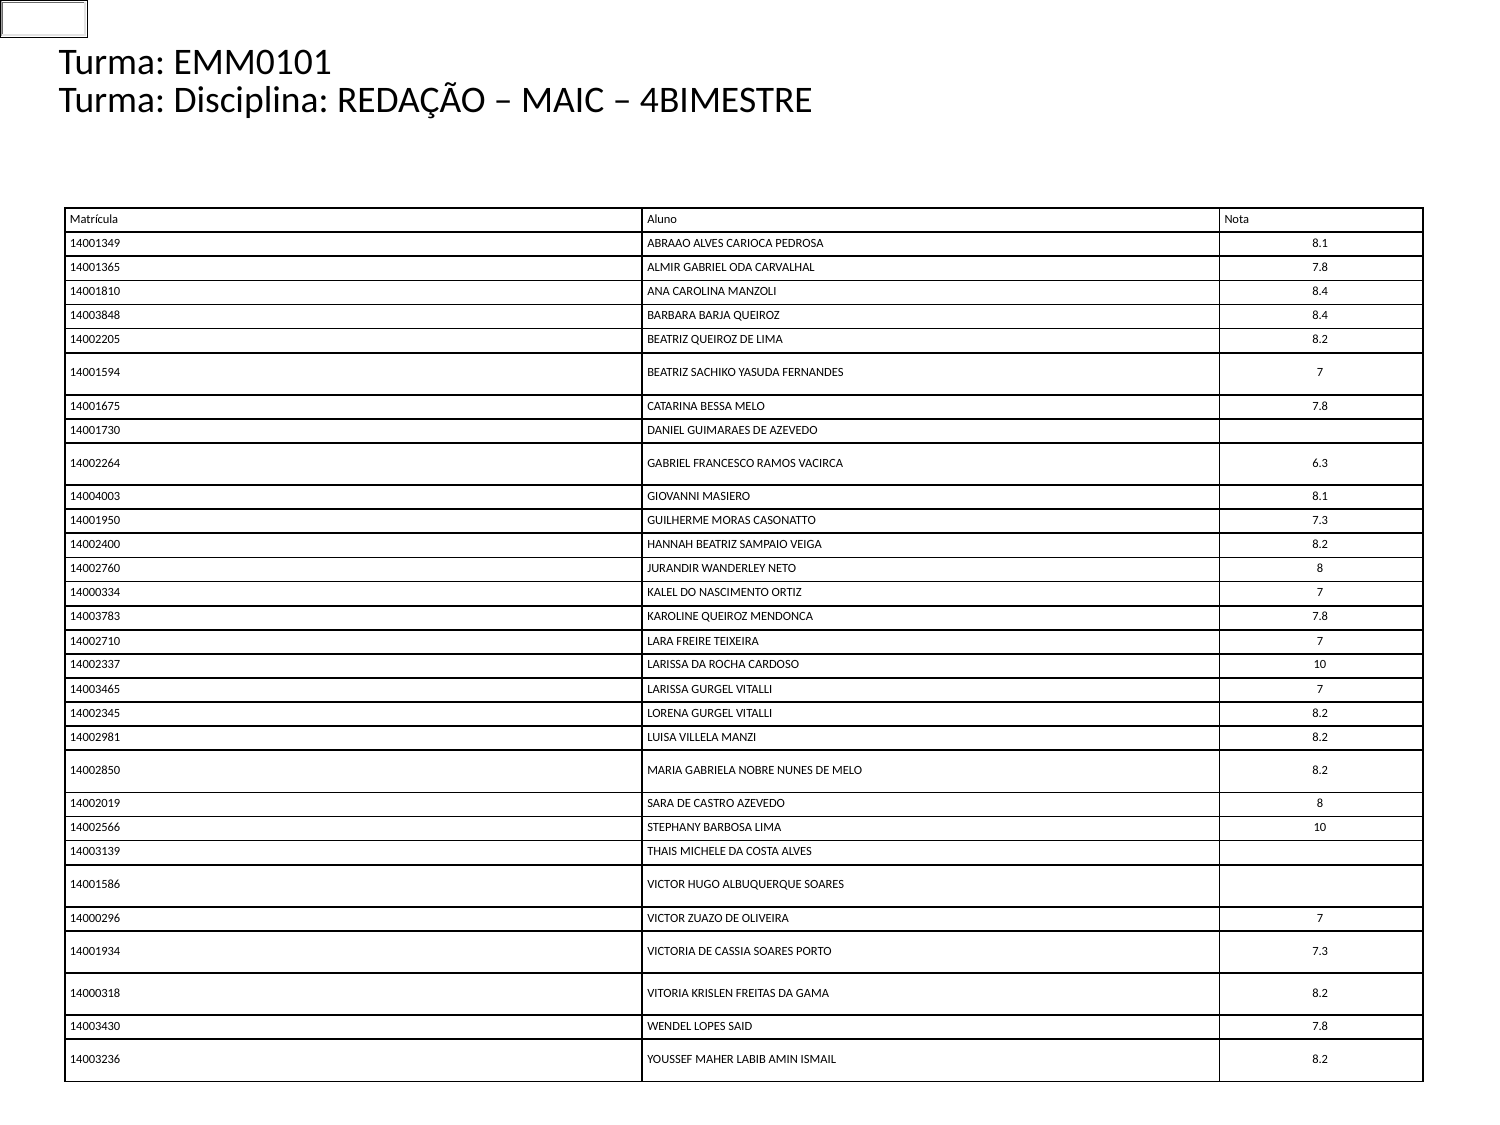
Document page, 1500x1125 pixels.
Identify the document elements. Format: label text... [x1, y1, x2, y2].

table_cell 8.2 [1220, 703, 1422, 725]
table_cell 8.1 [1220, 486, 1422, 508]
table_cell VITORIA KRISLEN FREITAS DA GAMA [643, 974, 1219, 1014]
table_cell DANIEL GUIMARAES DE AZEVEDO [643, 420, 1219, 442]
table_cell 14001349 [66, 233, 641, 255]
table_cell LARA FREIRE TEIXEIRA [643, 631, 1219, 653]
table_cell 7.8 [1220, 607, 1422, 629]
table_cell BARBARA BARJA QUEIROZ [643, 305, 1219, 328]
table_cell 10 [1220, 817, 1422, 840]
table_cell 8.2 [1220, 1040, 1422, 1081]
table_cell 14003783 [66, 607, 641, 629]
table_cell 8 [1220, 558, 1422, 581]
table_cell 7 [1220, 354, 1422, 394]
table_cell 10 [1220, 655, 1422, 677]
table_cell LORENA GURGEL VITALLI [643, 703, 1219, 725]
table_cell 14003465 [66, 679, 641, 701]
table_cell [1220, 841, 1422, 864]
table_header Turma: EMM0101 Turma: Disciplina: REDAÇÃO – MAIC – 4BIMESTRE [44, 39, 1394, 130]
table_cell KAROLINE QUEIROZ MENDONCA [643, 607, 1219, 629]
table_header Aluno [643, 209, 1219, 231]
table_cell 8.4 [1220, 305, 1422, 328]
table_cell MARIA GABRIELA NOBRE NUNES DE MELO [643, 751, 1219, 792]
table_cell SARA DE CASTRO AZEVEDO [643, 793, 1219, 816]
table_cell 14003430 [66, 1016, 641, 1038]
table_cell CATARINA BESSA MELO [643, 396, 1219, 418]
table_cell VICTORIA DE CASSIA SOARES PORTO [643, 932, 1219, 972]
table_cell 14001810 [66, 281, 641, 304]
table_cell 14002850 [66, 751, 641, 792]
table_cell 14004003 [66, 486, 641, 508]
table_cell 14002710 [66, 631, 641, 653]
table_cell VICTOR HUGO ALBUQUERQUE SOARES [643, 866, 1219, 906]
table_cell 7 [1220, 631, 1422, 653]
table_cell 7 [1220, 679, 1422, 701]
table_cell [1220, 420, 1422, 442]
table_cell 7.3 [1220, 932, 1422, 972]
table_cell YOUSSEF MAHER LABIB AMIN ISMAIL [643, 1040, 1219, 1081]
table_cell 8 [1220, 793, 1422, 816]
table_cell 6.3 [1220, 444, 1422, 484]
table_cell 14003139 [66, 841, 641, 864]
table_cell 8.2 [1220, 329, 1422, 352]
table_cell GABRIEL FRANCESCO RAMOS VACIRCA [643, 444, 1219, 484]
table_cell JURANDIR WANDERLEY NETO [643, 558, 1219, 581]
table_cell 14000334 [66, 582, 641, 605]
table_cell 7.3 [1220, 510, 1422, 532]
table_cell 14002264 [66, 444, 641, 484]
table_cell 14002566 [66, 817, 641, 840]
table_cell 8.1 [1220, 233, 1422, 255]
table_cell LARISSA DA ROCHA CARDOSO [643, 655, 1219, 677]
table_cell VICTOR ZUAZO DE OLIVEIRA [643, 908, 1219, 930]
table_cell 14000296 [66, 908, 641, 930]
table_header Nota [1220, 209, 1422, 231]
table_cell 7.8 [1220, 396, 1422, 418]
table_cell 14002345 [66, 703, 641, 725]
table_cell 14002337 [66, 655, 641, 677]
table_cell GIOVANNI MASIERO [643, 486, 1219, 508]
table_cell BEATRIZ QUEIROZ DE LIMA [643, 329, 1219, 352]
table_cell [1220, 866, 1422, 906]
table_cell 14001730 [66, 420, 641, 442]
table_cell 14001950 [66, 510, 641, 532]
table_cell 14000318 [66, 974, 641, 1014]
table_header Matrícula [66, 209, 641, 231]
table_cell 14002981 [66, 727, 641, 749]
table_cell ALMIR GABRIEL ODA CARVALHAL [643, 257, 1219, 280]
table_cell LARISSA GURGEL VITALLI [643, 679, 1219, 701]
table_cell 7.8 [1220, 257, 1422, 280]
table_cell LUISA VILLELA MANZI [643, 727, 1219, 749]
table_cell 14002205 [66, 329, 641, 352]
table_cell 14001675 [66, 396, 641, 418]
table_cell THAIS MICHELE DA COSTA ALVES [643, 841, 1219, 864]
table_cell 8.2 [1220, 974, 1422, 1014]
table_cell BEATRIZ SACHIKO YASUDA FERNANDES [643, 354, 1219, 394]
table_cell ANA CAROLINA MANZOLI [643, 281, 1219, 304]
table_cell 14002760 [66, 558, 641, 581]
table_cell 7 [1220, 582, 1422, 605]
table_cell 14001365 [66, 257, 641, 280]
table_cell 8.4 [1220, 281, 1422, 304]
table_cell STEPHANY BARBOSA LIMA [643, 817, 1219, 840]
table_cell 8.2 [1220, 751, 1422, 792]
table_cell 14001594 [66, 354, 641, 394]
table_cell 8.2 [1220, 727, 1422, 749]
table_cell WENDEL LOPES SAID [643, 1016, 1219, 1038]
table_cell 14002400 [66, 534, 641, 557]
table_cell 14001934 [66, 932, 641, 972]
table_cell GUILHERME MORAS CASONATTO [643, 510, 1219, 532]
table_cell 7.8 [1220, 1016, 1422, 1038]
table_cell 14003848 [66, 305, 641, 328]
table_cell ABRAAO ALVES CARIOCA PEDROSA [643, 233, 1219, 255]
table_cell HANNAH BEATRIZ SAMPAIO VEIGA [643, 534, 1219, 557]
table_cell 14003236 [66, 1040, 641, 1081]
table_cell 8.2 [1220, 534, 1422, 557]
table_cell 7 [1220, 908, 1422, 930]
table_cell KALEL DO NASCIMENTO ORTIZ [643, 582, 1219, 605]
table_cell 14002019 [66, 793, 641, 816]
table_cell 14001586 [66, 866, 641, 906]
